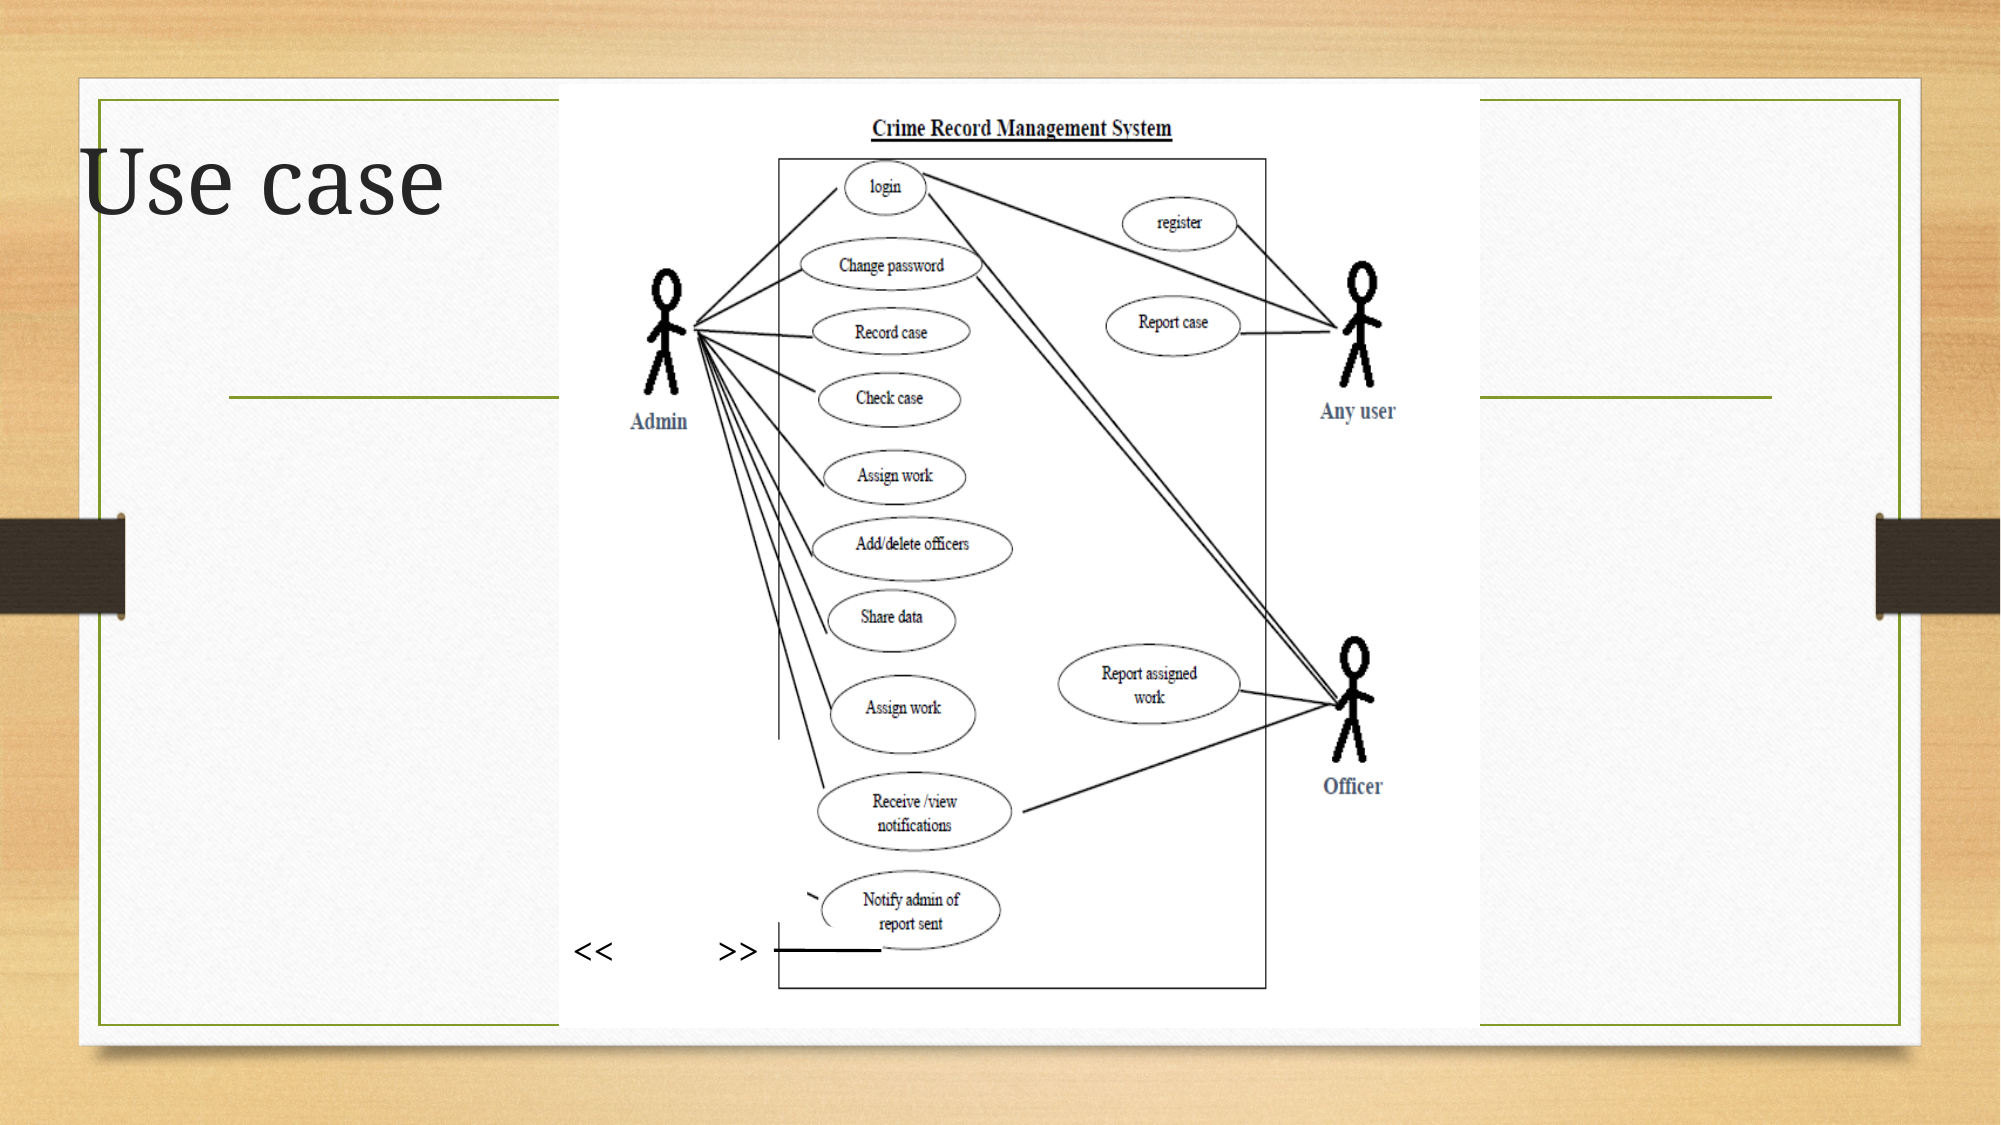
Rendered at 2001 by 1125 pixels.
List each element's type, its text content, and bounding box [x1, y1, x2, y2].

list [558, 84, 1480, 1028]
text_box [716, 894, 882, 951]
title Use case [0, 69, 1126, 287]
picture [0, 0, 2001, 1125]
